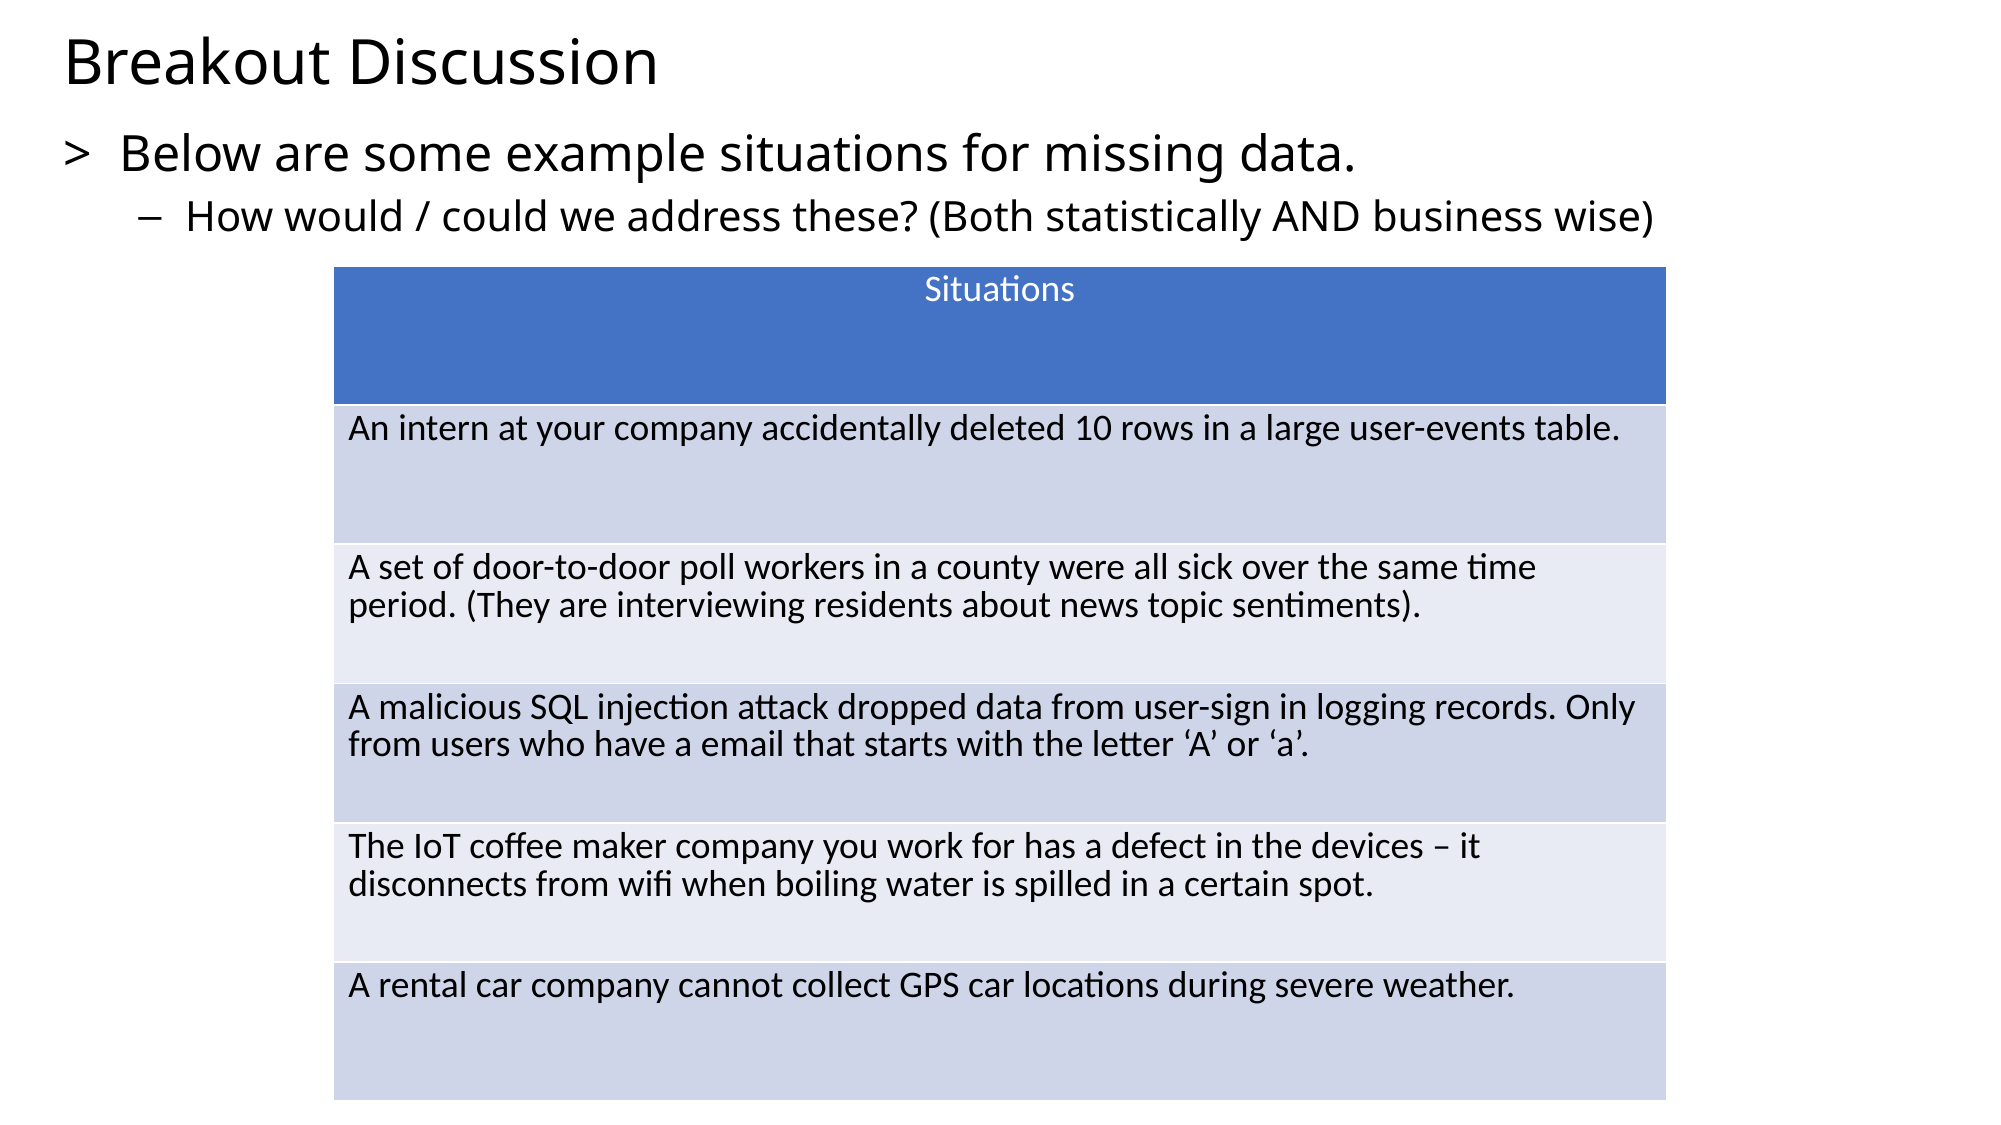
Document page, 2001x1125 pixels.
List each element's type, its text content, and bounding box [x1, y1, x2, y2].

table_cell An intern at your company accidentally deleted 10 rows in a large user-events table. [334, 406, 1666, 543]
list Below are some example situations for missing data. How would / could we address these? (Both statistically AND business wise) [48, 114, 1913, 278]
table_cell A set of door-to-door poll workers in a county were all sick over the same time period. (They are interviewing residents about news topic sentiments). [334, 545, 1666, 683]
list Breakout Discussion [48, 23, 1954, 187]
table_cell A rental car company cannot collect GPS car locations during severe weather. [334, 963, 1666, 1100]
table_header Situations [334, 267, 1666, 404]
table_cell The IoT coffee maker company you work for has a defect in the devices – it disconnects from wifi when boiling water is spilled in a certain spot. [334, 824, 1666, 961]
table_cell A malicious SQL injection attack dropped data from user-sign in logging records. Only from users who have a email that starts with the letter ‘A’ or ‘a’. [334, 684, 1666, 822]
